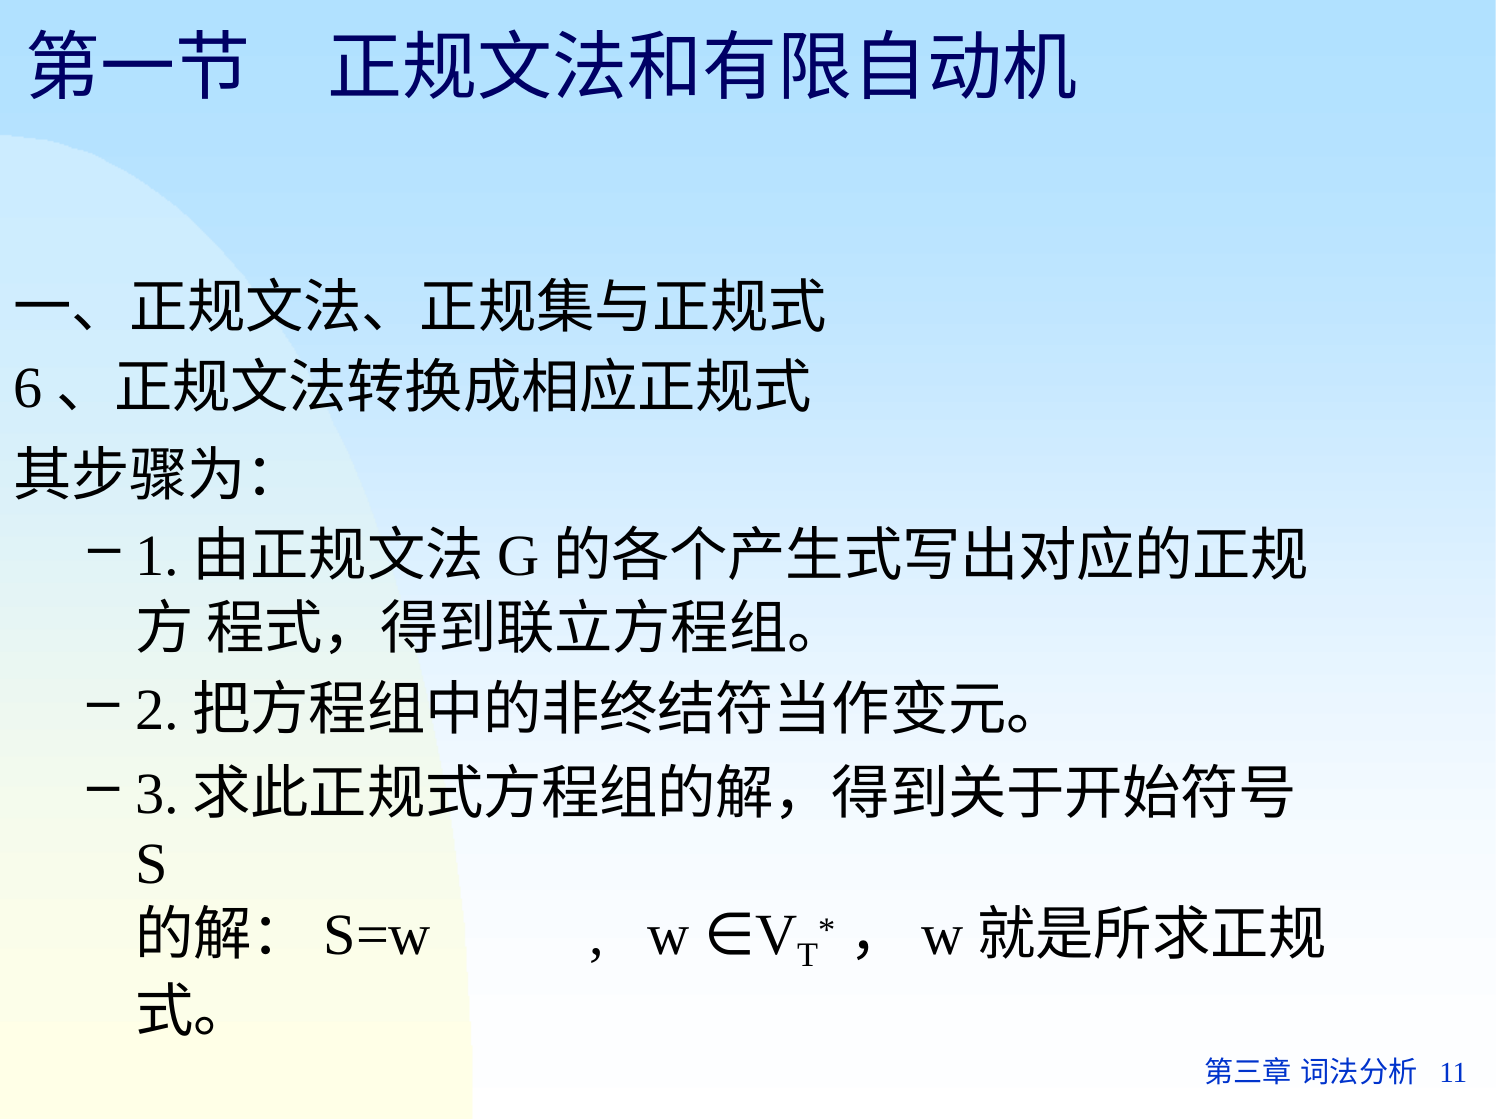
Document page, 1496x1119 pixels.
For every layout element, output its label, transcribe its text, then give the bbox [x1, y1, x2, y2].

title 第一节 正规文法和有限自动机 [23, 16, 1078, 205]
slide_number 第三章 词法分析 11 [1202, 1054, 1474, 1119]
text_box 一、正规文法、正规集与正规式 6、正规文法转换成相应正规式 其步骤为： 1.由正规文法G的各个产生式写出对应的正规方 程式，得到联立方程组。 2.把方程组中的非终结符当作变元。 3.求此正规式方程组的解，得到关于开始符号S 的解：S=w , w ∈VT*，w就是所求正规式。 [6, 256, 1336, 1044]
picture [0, 0, 1496, 1119]
